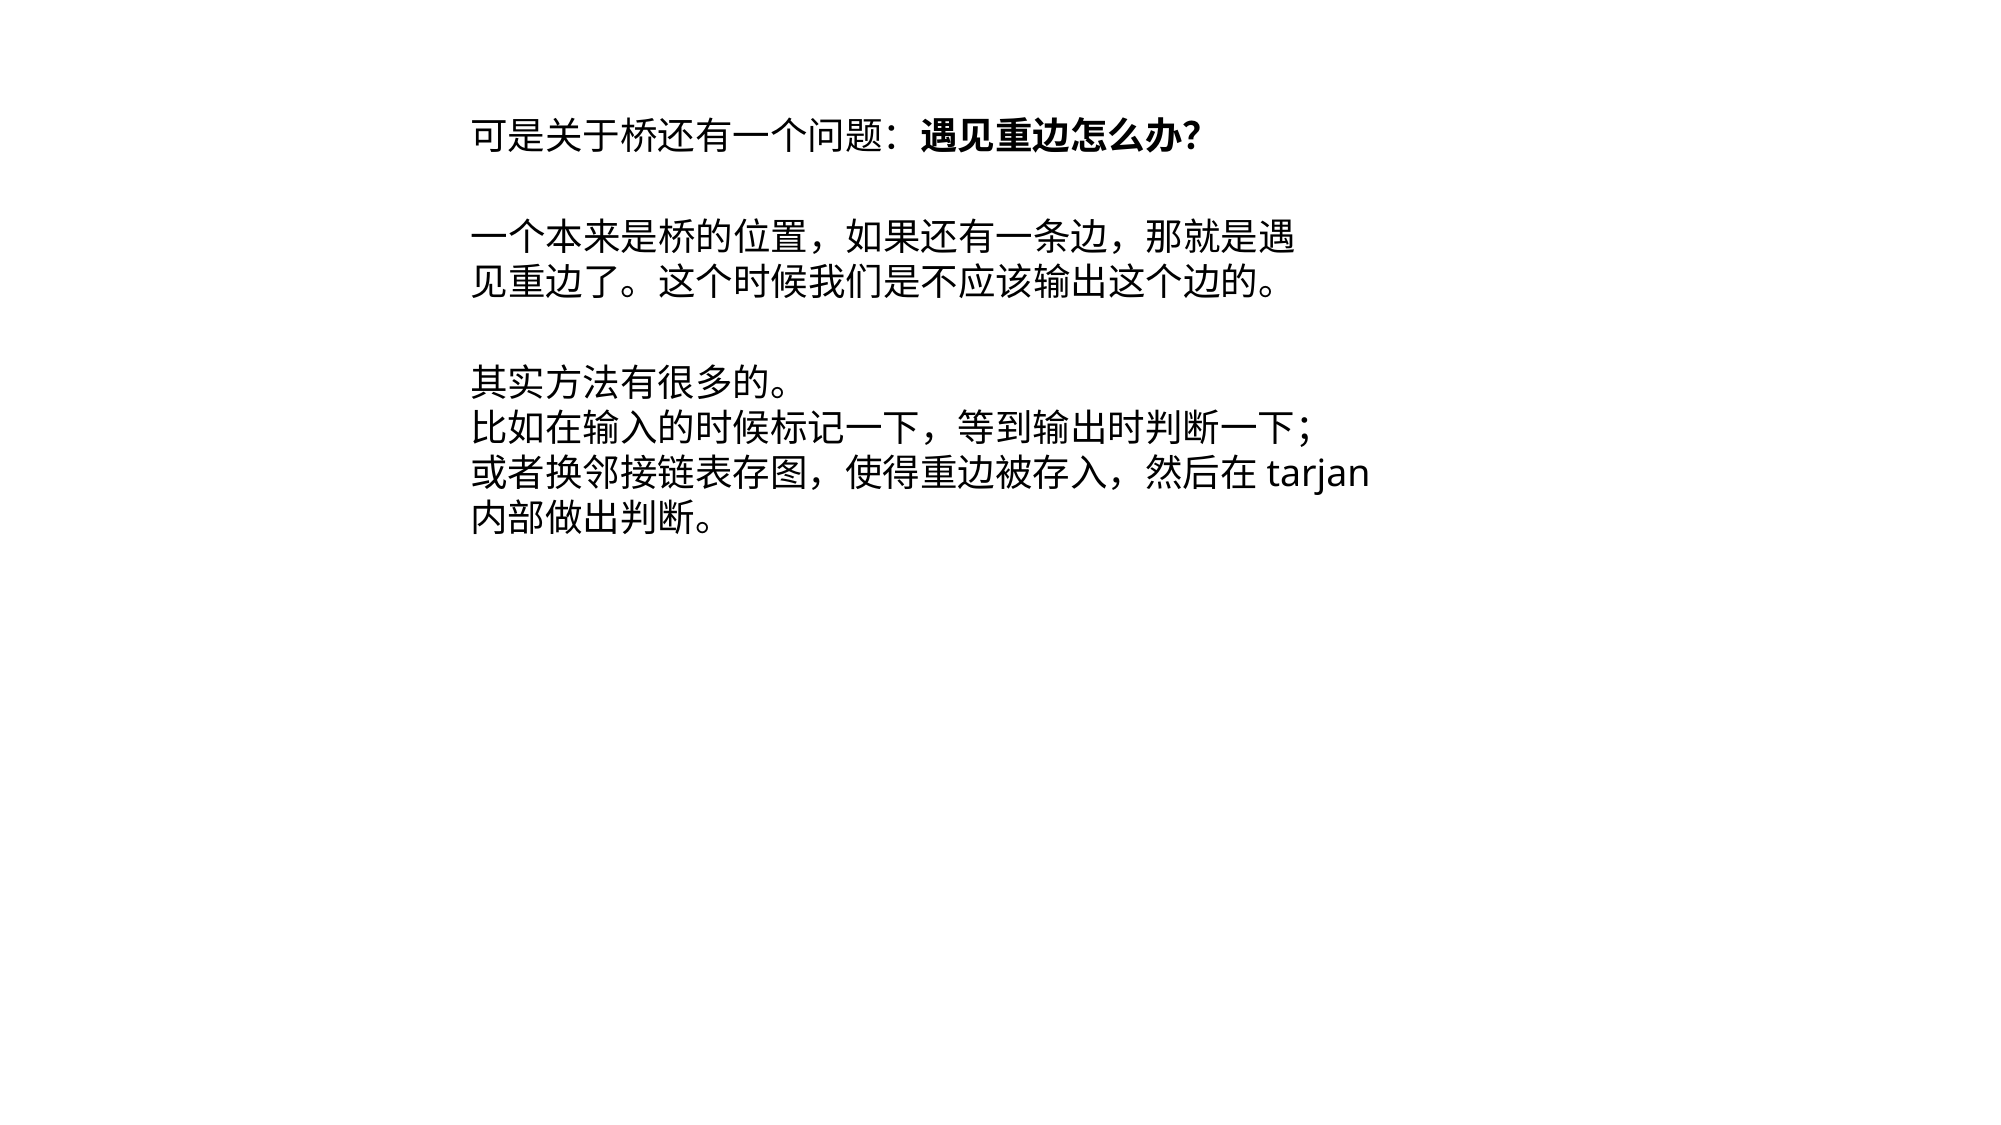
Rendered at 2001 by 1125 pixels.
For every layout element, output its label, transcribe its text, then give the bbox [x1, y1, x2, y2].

text_box 其实方法有很多的。 比如在输入的时候标记一下，等到输出时判断一下； 或者换邻接链表存图，使得重边被存入，然后在tarjan内部做出判断。 [455, 351, 1395, 547]
text_box 可是关于桥还有一个问题：遇见重边怎么办？ [455, 104, 1545, 165]
text_box 一个本来是桥的位置，如果还有一条边，那就是遇见重边了。这个时候我们是不应该输出这个边的。 [456, 205, 1323, 311]
